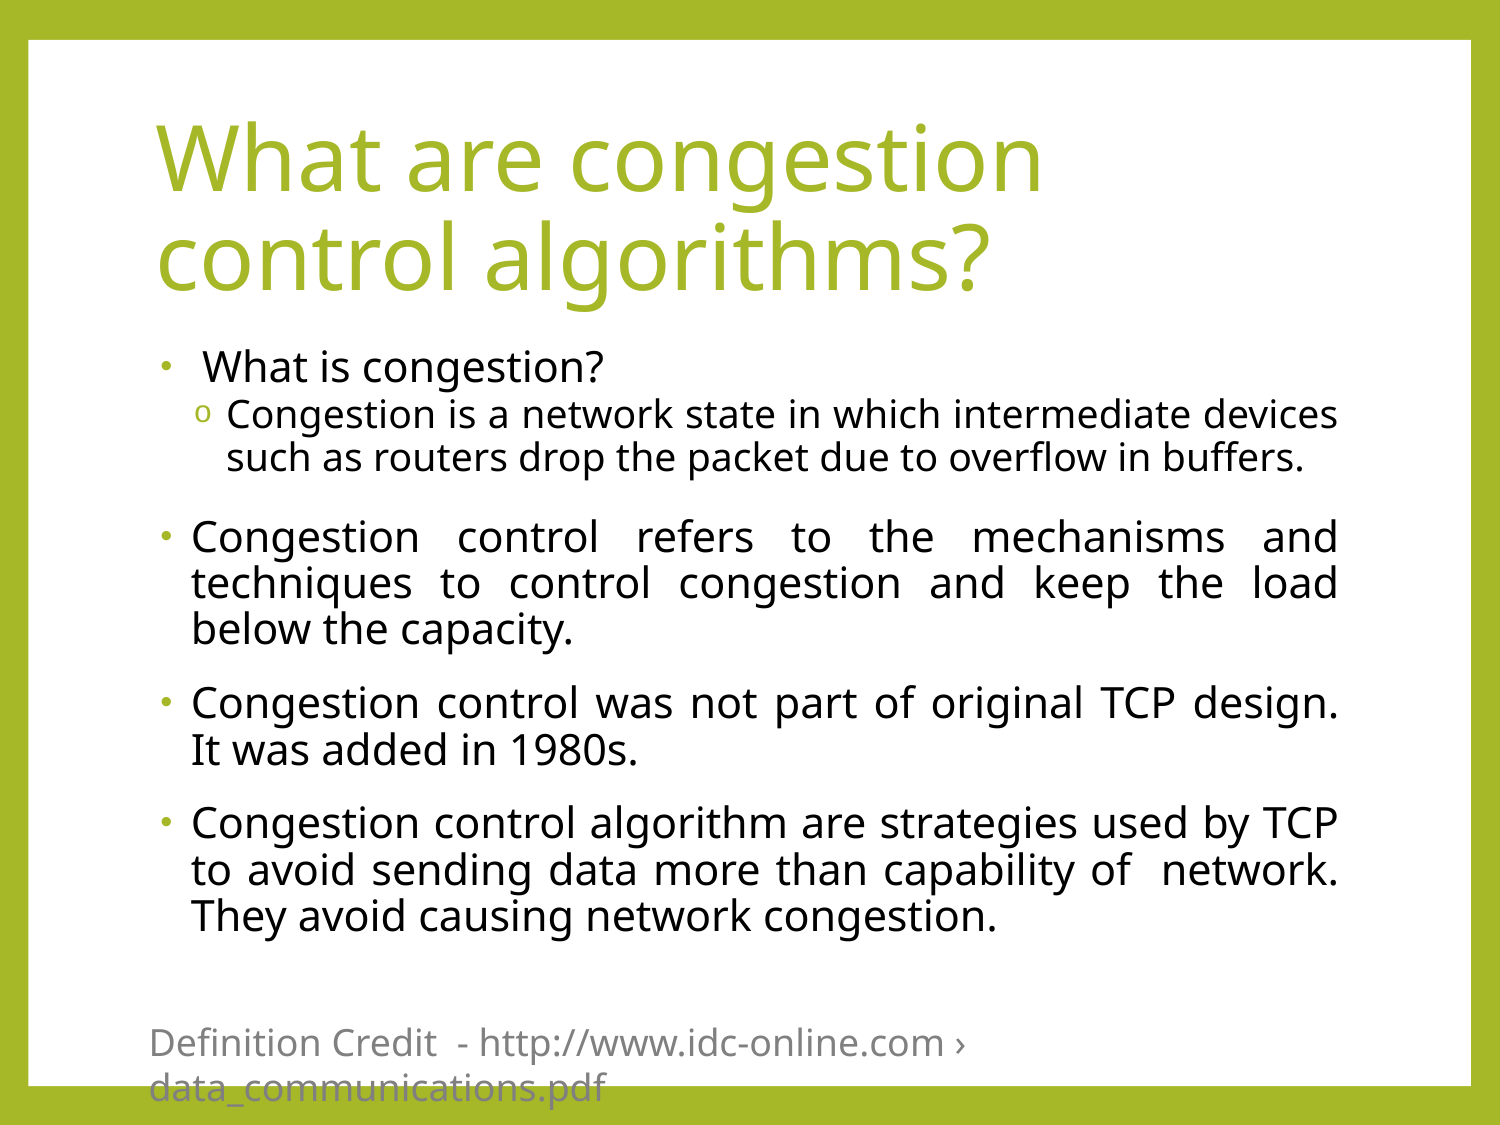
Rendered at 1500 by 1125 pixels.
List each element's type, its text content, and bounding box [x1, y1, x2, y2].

list What is congestion? Congestion is a network state in which intermediate devices such as routers drop the packet due to overflow in buffers. Congestion control refers to the mechanisms and techniques to control congestion and keep the load below the capacity. Congestion control was not part of original TCP design. It was added in 1980s. Congestion control algorithm are strategies used by TCP to avoid sending data more than capability of network. They avoid causing network congestion. [140, 337, 1356, 1000]
text_box Definition Credit - http://www.idc-online.com › data_communications.pdf [133, 1011, 1363, 1117]
title What are congestion control algorithms? [140, 99, 1356, 323]
